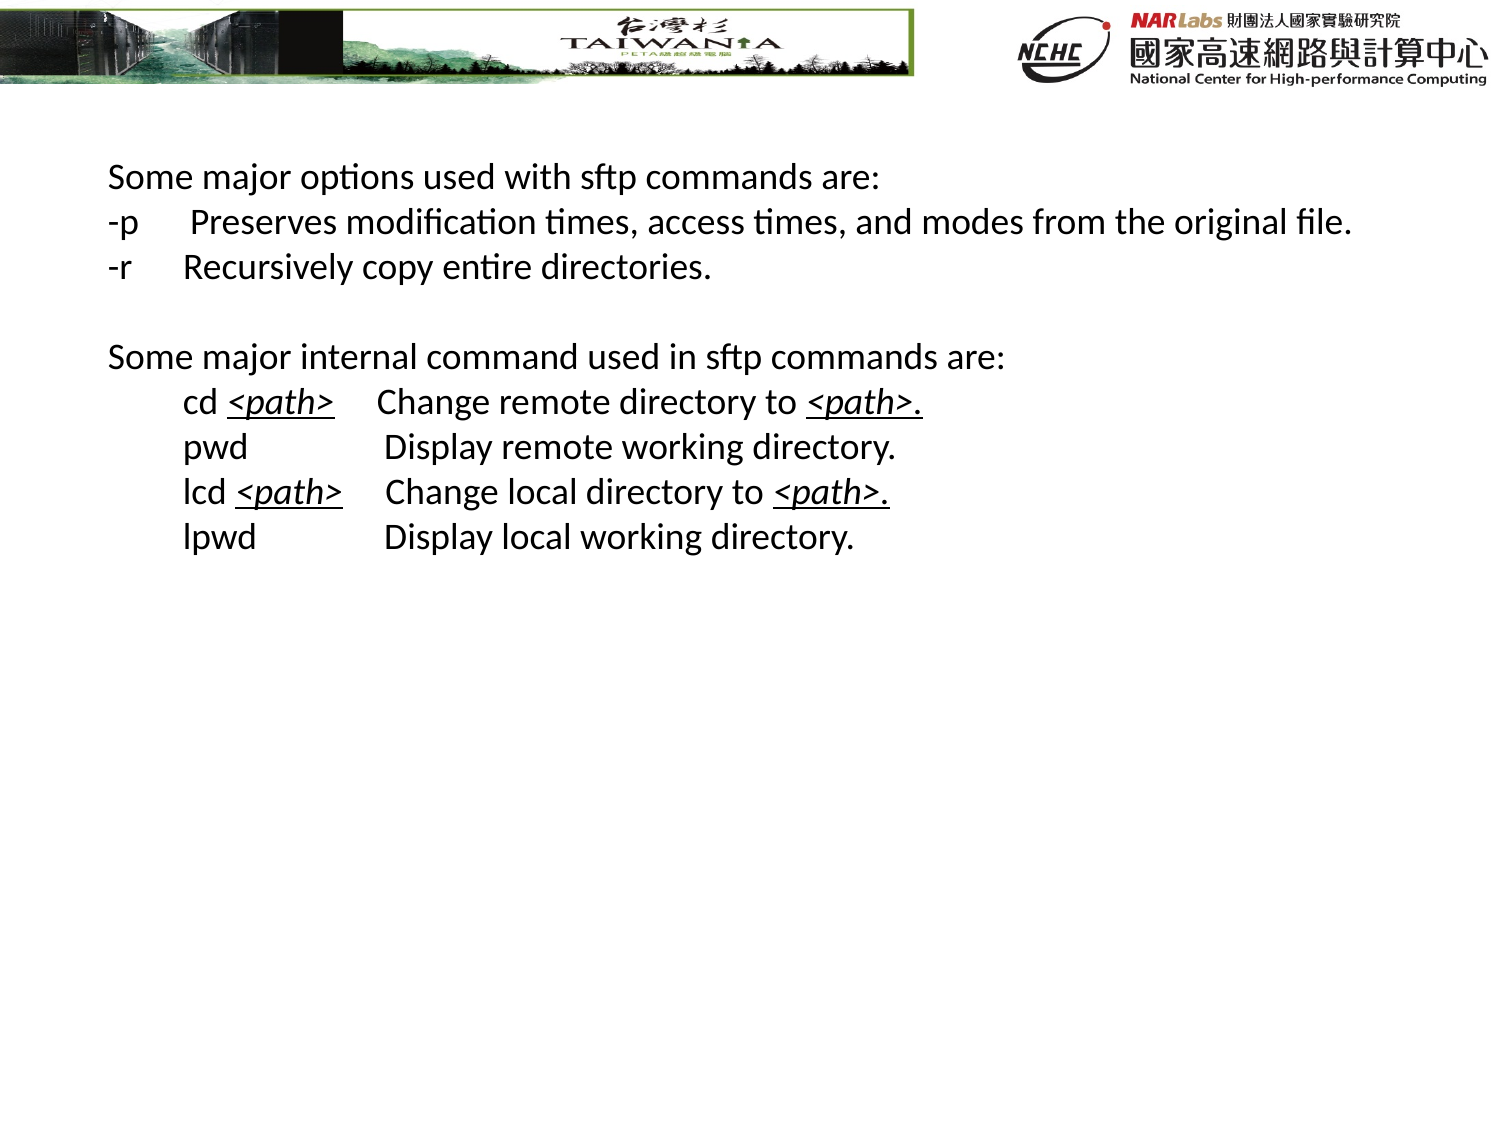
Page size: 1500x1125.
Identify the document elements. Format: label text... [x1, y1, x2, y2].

text_box Some major options used with sftp commands are: -p Preserves modification times, access times, and modes from the original file. -r Recursively copy entire directories. Some major internal command used in sftp commands are: cd <path> Change remote directory to <path>. pwd Display remote working directory. lcd <path> Change local directory to <path>. lpwd Display local working directory. [18, 144, 1500, 1015]
picture [1010, 5, 1495, 94]
picture [0, 0, 975, 84]
